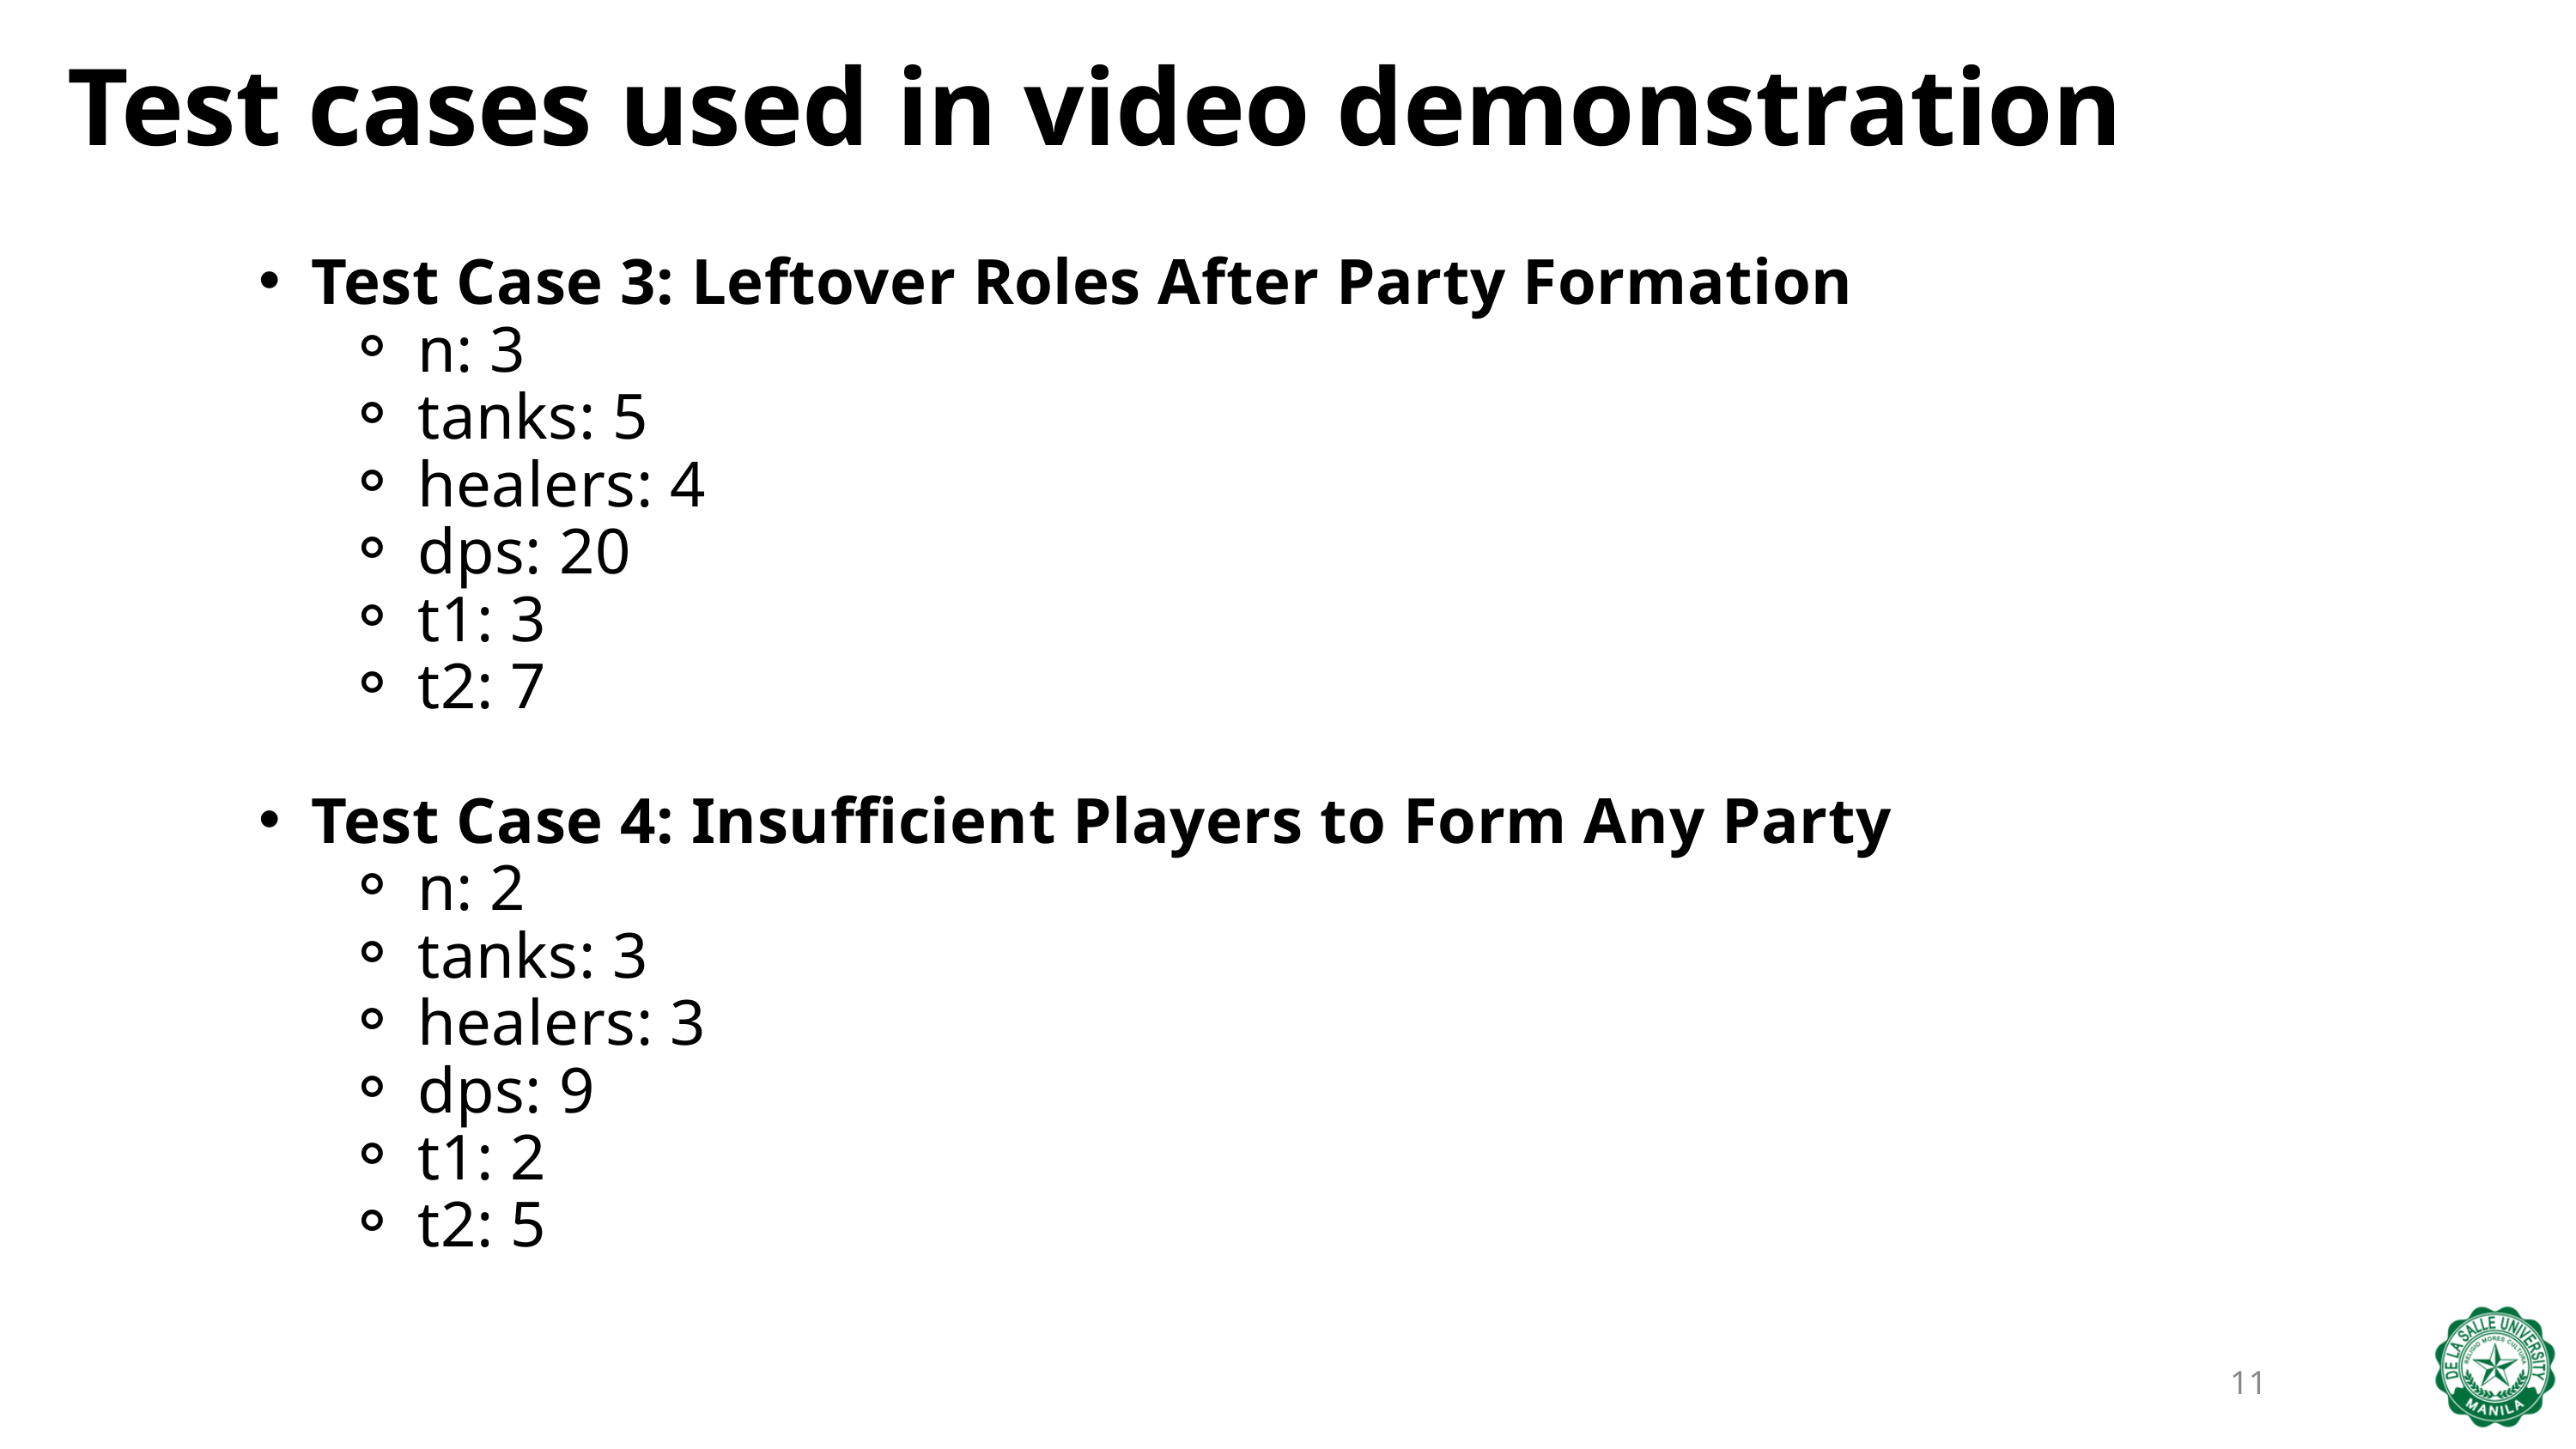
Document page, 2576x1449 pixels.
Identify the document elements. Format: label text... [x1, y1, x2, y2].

text_box 11 [1832, 1362, 2268, 1401]
text_box [2433, 1304, 2558, 1430]
text_box Test Case 3: Leftover Roles After Party Formation n: 3 tanks: 5 healers: 4 dps: 20 t1: 3 t2: 7 Test Case 4: Insufficient Players to Form Any Party n: 2 tanks: 3 healers: 3 dps: 9 t1: 2 t2: 5 [205, 249, 2371, 1327]
text_box Test cases used in video demonstration [67, 52, 2290, 167]
